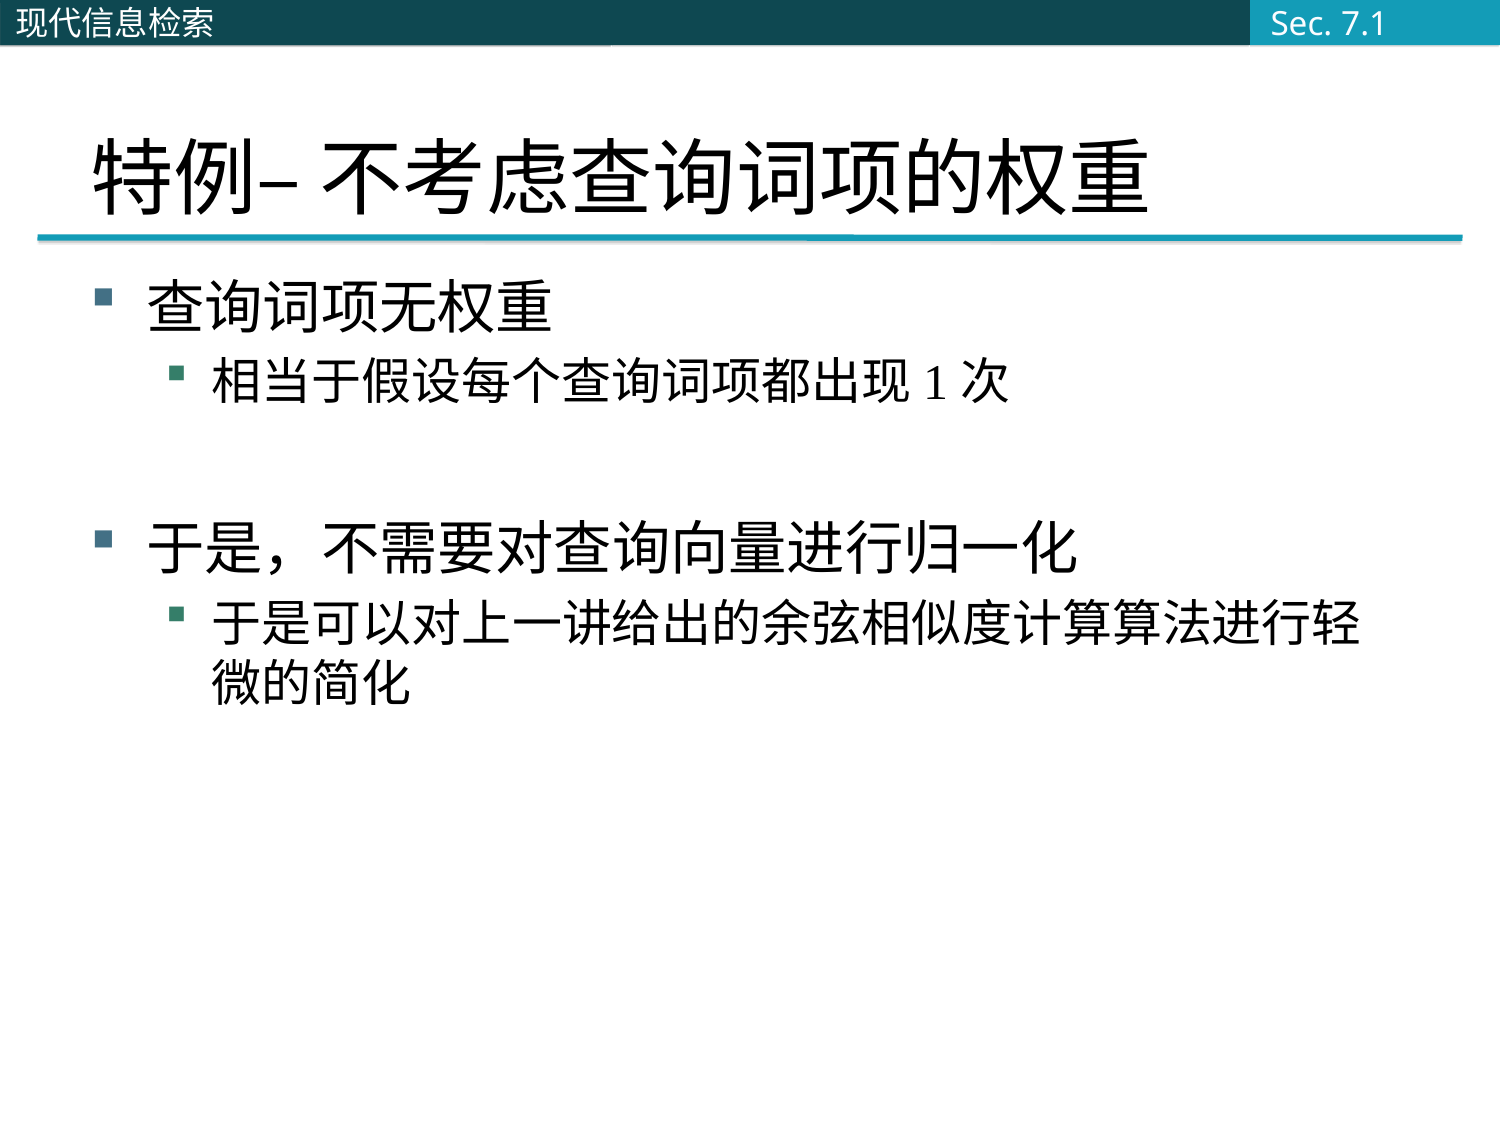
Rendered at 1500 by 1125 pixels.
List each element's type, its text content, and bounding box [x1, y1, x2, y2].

text_box Sec. 7.1 [1255, 0, 1404, 50]
list 查询词项无权重 相当于假设每个查询词项都出现1次 于是，不需要对查询向量进行归一化 于是可以对上一讲给出的余弦相似度计算算法进行轻微的简化 [74, 262, 1426, 1076]
title 特例– 不考虑查询词项的权重 [74, 44, 1426, 233]
